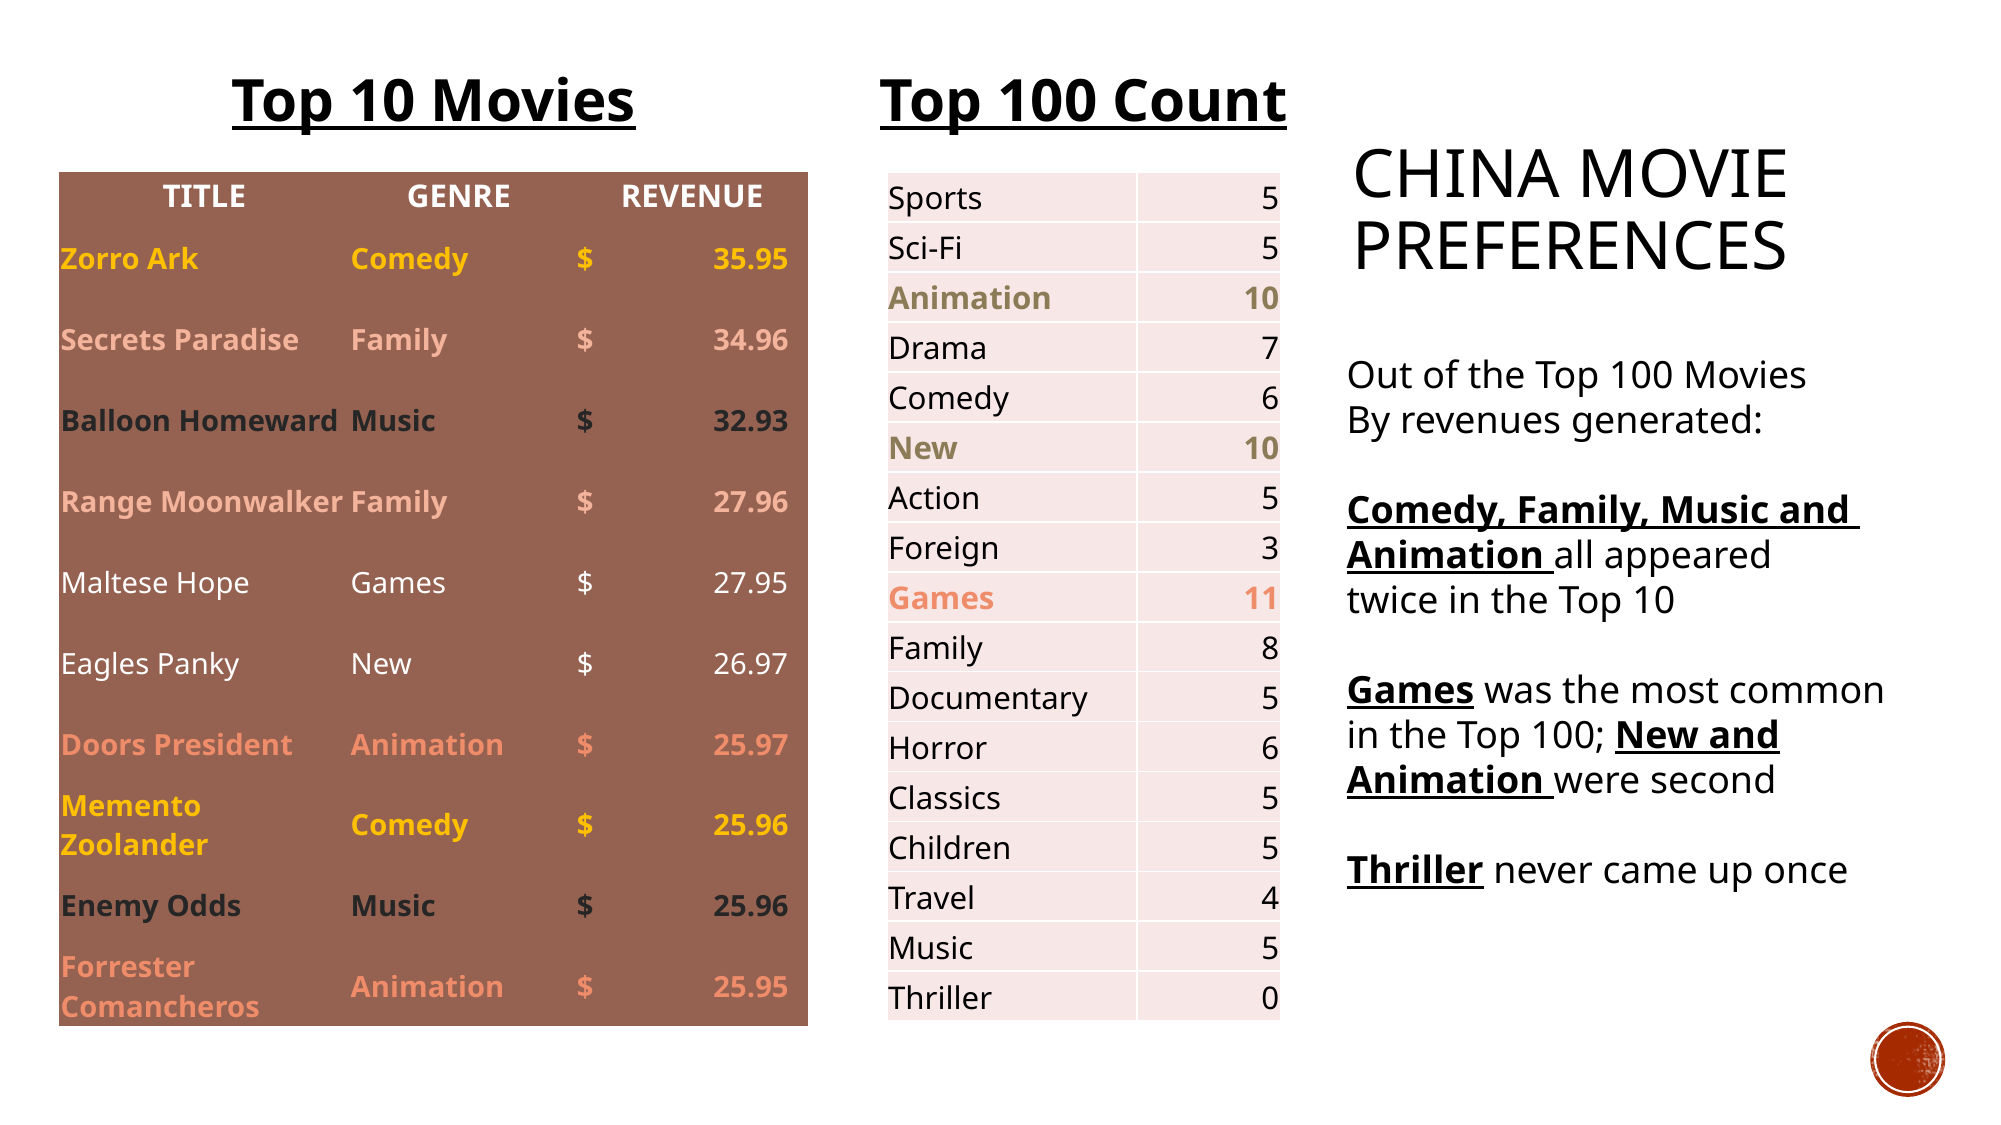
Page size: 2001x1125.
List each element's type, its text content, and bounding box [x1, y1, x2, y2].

table_cell Eagles Panky [59, 622, 349, 703]
table_cell 0 [1138, 972, 1280, 1020]
table_cell Thriller [888, 972, 1136, 1020]
table_cell Comedy [888, 373, 1136, 421]
table_cell Animation [349, 703, 568, 783]
table_cell Comedy [349, 217, 568, 298]
table_cell $ 27.95 [568, 541, 808, 622]
table_cell Forrester Comancheros [59, 945, 349, 1026]
table_cell Balloon Homeward [59, 379, 349, 460]
table_cell 3 [1138, 523, 1280, 571]
table_cell Drama [888, 323, 1136, 371]
table_cell 5 [1138, 822, 1280, 871]
table_cell Sci-Fi [888, 223, 1136, 271]
table_cell 6 [1138, 373, 1280, 421]
table_cell 10 [1138, 423, 1280, 471]
table_header GENRE [349, 172, 568, 217]
table_cell Animation [888, 273, 1136, 321]
table_cell Zorro Ark [59, 217, 349, 298]
table_cell New [349, 622, 568, 703]
table_cell 11 [1138, 573, 1280, 621]
table_cell 5 [1138, 772, 1280, 821]
table_cell Secrets Paradise [59, 298, 349, 379]
table_cell Family [888, 623, 1136, 671]
table_cell Memento Zoolander [59, 783, 349, 864]
table_cell 10 [1138, 273, 1280, 321]
text_box Top 10 Movies [178, 55, 689, 141]
table_cell Games [349, 541, 568, 622]
table_cell Music [888, 922, 1136, 970]
table_header 5 [1138, 173, 1280, 221]
table_cell Travel [888, 872, 1136, 920]
table_cell Action [888, 473, 1136, 521]
table_cell 8 [1138, 623, 1280, 671]
table_header Sports [888, 173, 1136, 221]
text_box Top 100 Count [828, 55, 1339, 141]
table_cell $ 27.96 [568, 460, 808, 541]
table_cell Documentary [888, 672, 1136, 721]
table_cell $ 26.97 [568, 622, 808, 703]
table_cell 5 [1138, 473, 1280, 521]
table_cell Music [349, 379, 568, 460]
table_header TITLE [59, 172, 349, 217]
table_cell 7 [1138, 323, 1280, 371]
table_cell New [888, 423, 1136, 471]
table_cell Range Moonwalker [59, 460, 349, 541]
table_cell $ 25.95 [568, 945, 808, 1026]
table_cell Comedy [349, 783, 568, 864]
table_cell Family [349, 298, 568, 379]
table_cell Foreign [888, 523, 1136, 571]
table_cell Doors President [59, 703, 349, 783]
table_cell Children [888, 822, 1136, 871]
text_box Out of the Top 100 Movies By revenues generated: Comedy, Family, Music and Animation all appeared twice in the Top 10 Games was the most common in the Top 100; New and Animation were second Thriller never came up once [1331, 343, 1901, 944]
table_cell Horror [888, 722, 1136, 771]
table_cell $ 32.93 [568, 379, 808, 460]
table_header REVENUE [568, 172, 808, 217]
table_cell 5 [1138, 223, 1280, 271]
table_cell Maltese Hope [59, 541, 349, 622]
table_cell Games [888, 573, 1136, 621]
table_cell Family [349, 460, 568, 541]
table_cell $ 35.95 [568, 217, 808, 298]
title China Movie Preferences [1338, 79, 1920, 344]
table_cell $ 34.96 [568, 298, 808, 379]
table_cell Enemy Odds [59, 864, 349, 945]
table_cell Animation [349, 945, 568, 1026]
table_cell $ 25.96 [568, 783, 808, 864]
table_cell 4 [1138, 872, 1280, 920]
table_cell $ 25.97 [568, 703, 808, 783]
table_cell Music [349, 864, 568, 945]
table_cell Classics [888, 772, 1136, 821]
table_cell 5 [1138, 672, 1280, 721]
table_cell 6 [1138, 722, 1280, 771]
table_cell $ 25.96 [568, 864, 808, 945]
table_cell 5 [1138, 922, 1280, 970]
